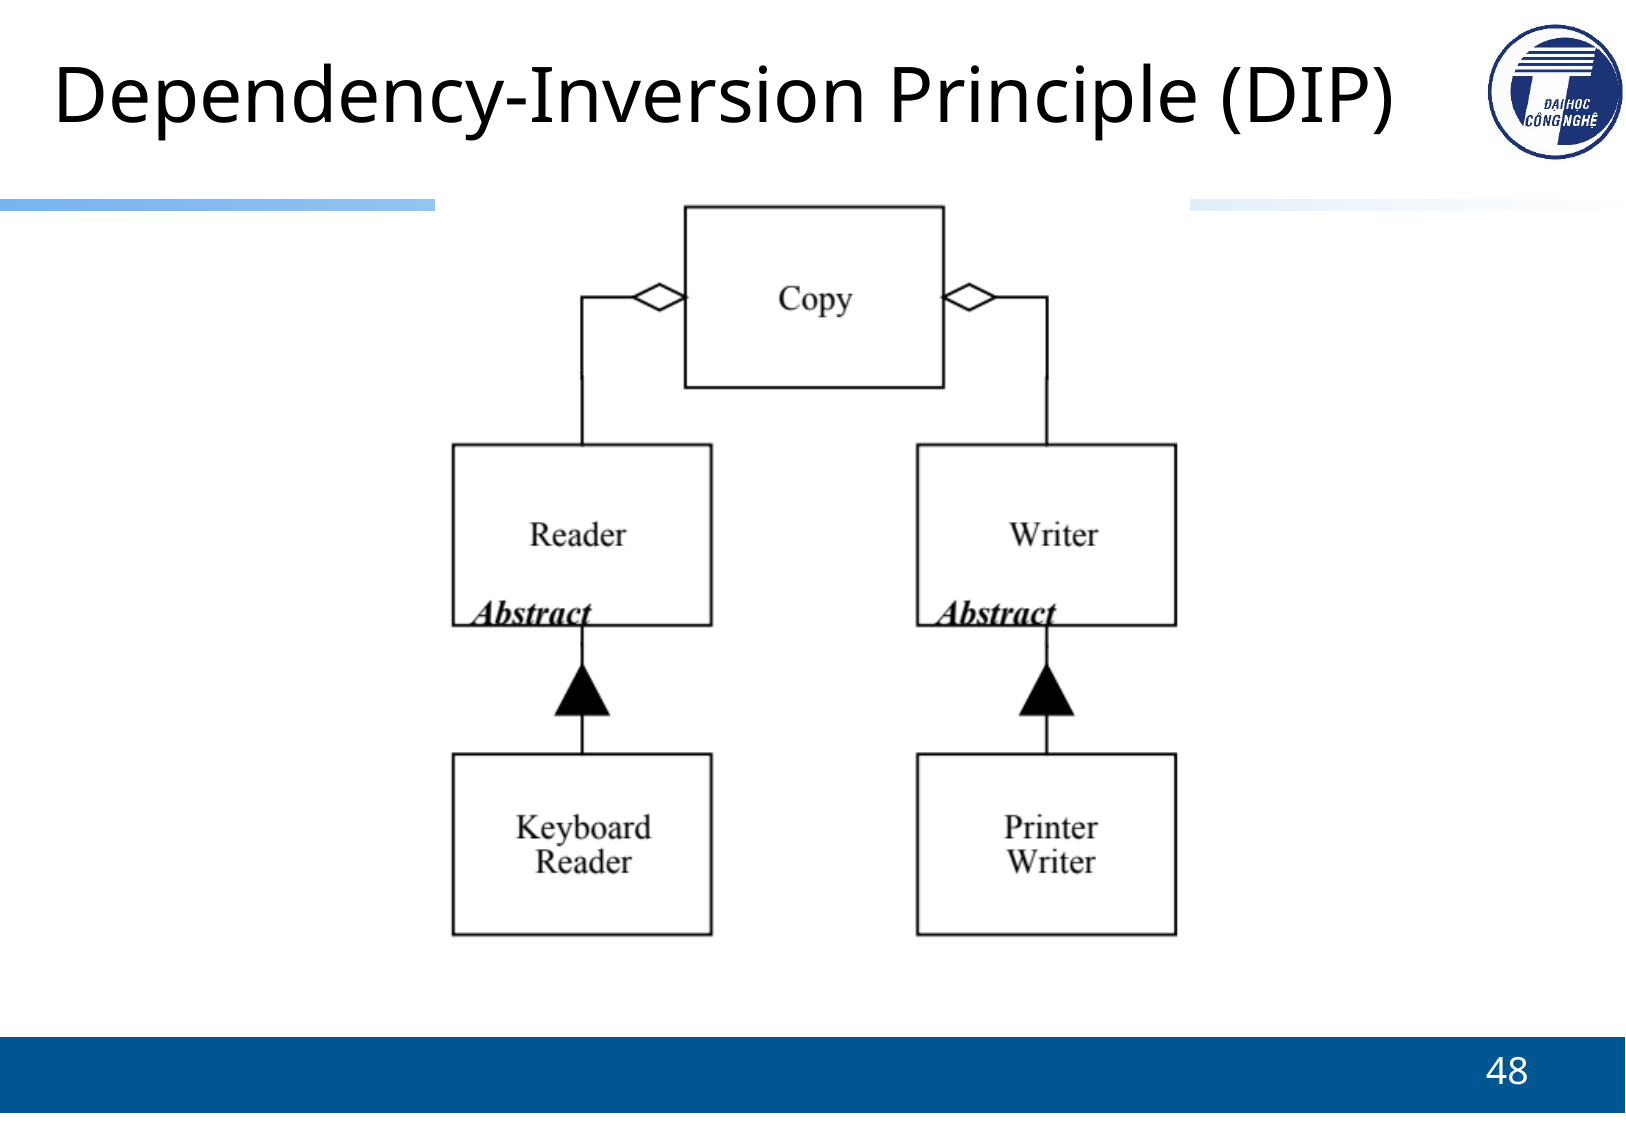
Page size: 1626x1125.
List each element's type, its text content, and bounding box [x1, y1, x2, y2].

picture [1500, 22, 1625, 162]
title Dependency-Inversion Principle (DIP) [37, 0, 1500, 186]
picture [0, 183, 1625, 942]
picture [0, 1037, 1625, 1113]
slide_number 48 [1164, 1042, 1544, 1103]
